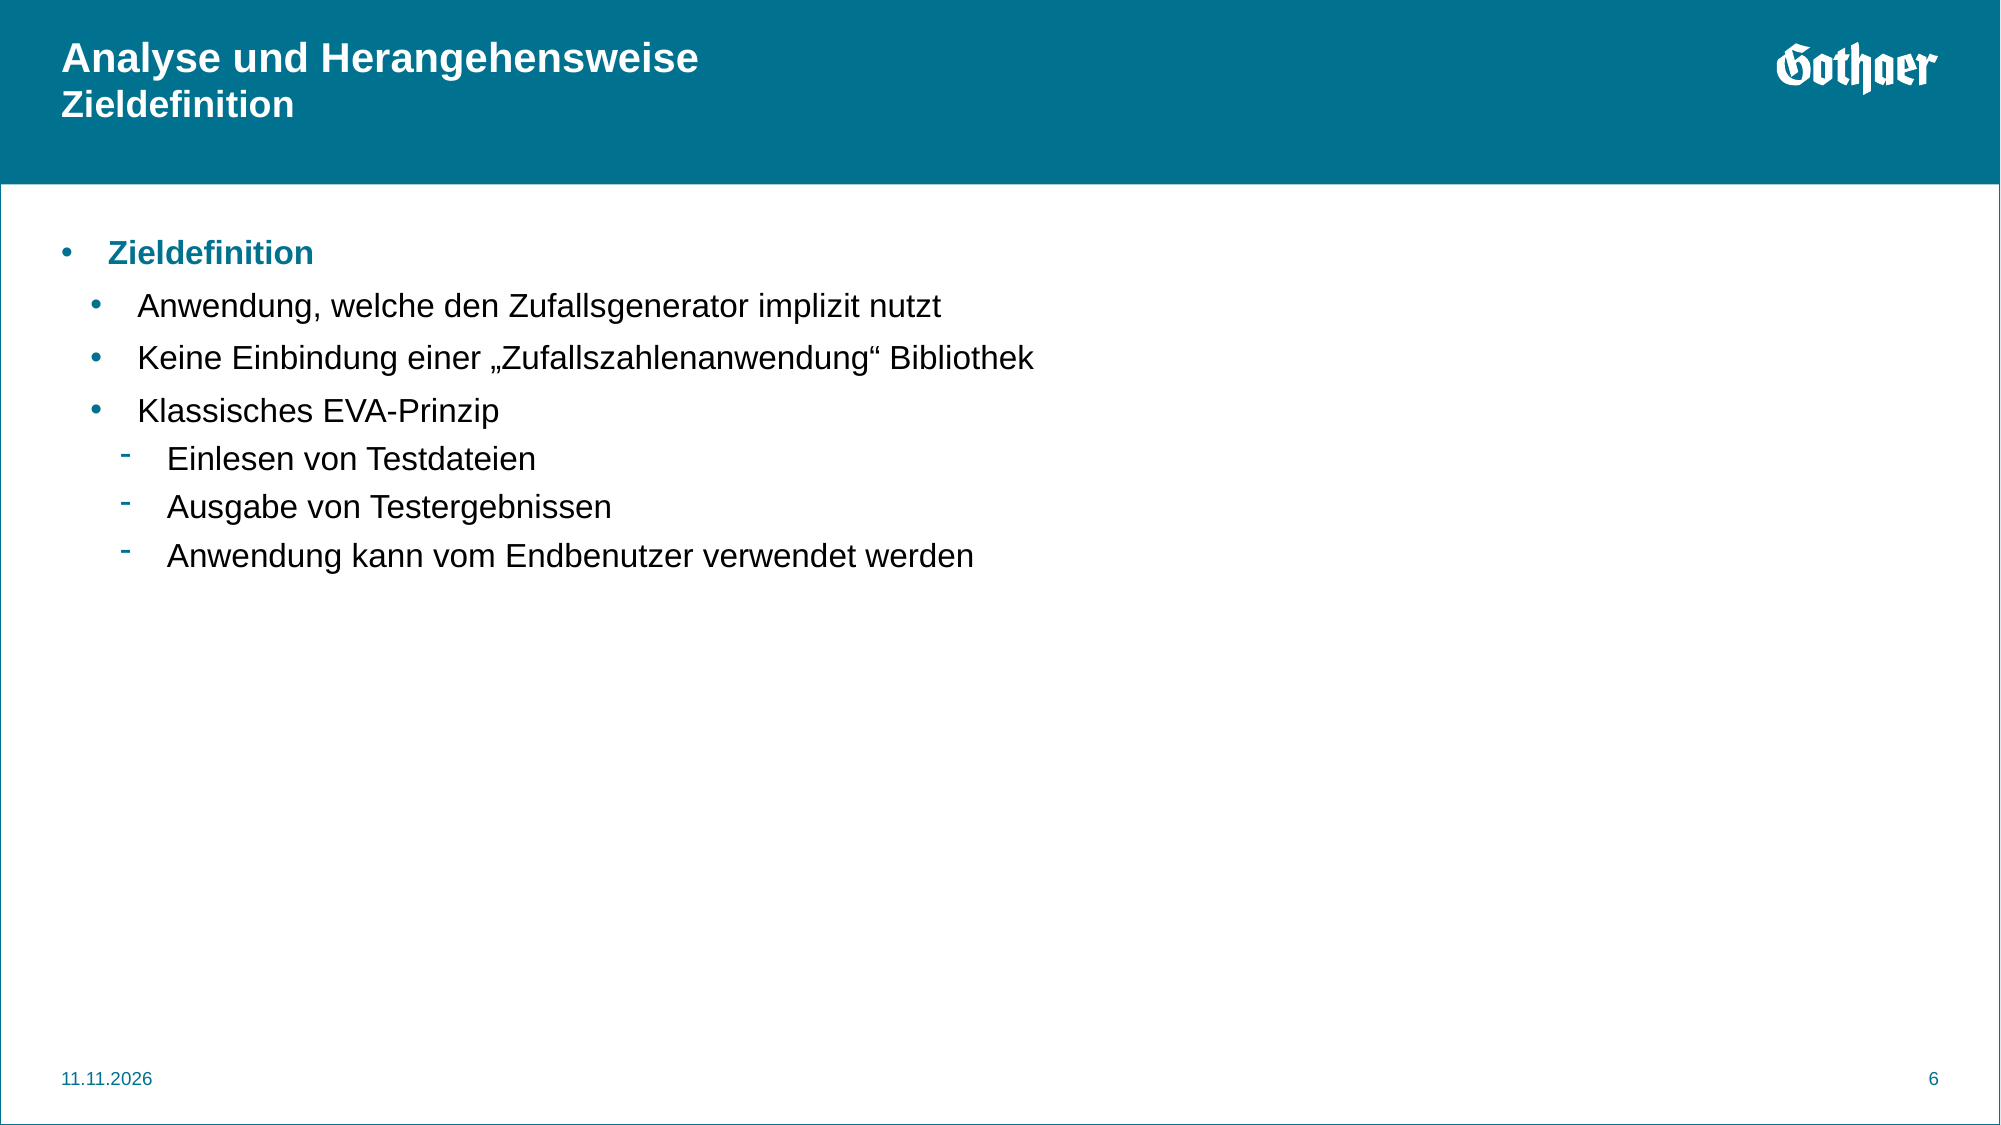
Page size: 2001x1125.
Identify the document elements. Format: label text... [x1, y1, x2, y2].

list Zieldefinition Anwendung, welche den Zufallsgenerator implizit nutzt Keine Einbindung einer „Zufallszahlenanwendung“ Bibliothek Klassisches EVA-Prinzip Einlesen von Testdateien Ausgabe von Testergebnissen Anwendung kann vom Endbenutzer verwendet werden [60, 231, 1939, 627]
slide_number 6 [1814, 1066, 1940, 1090]
title Analyse und Herangehensweise Zieldefinition [60, 30, 1715, 127]
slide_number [60, 1066, 161, 1090]
